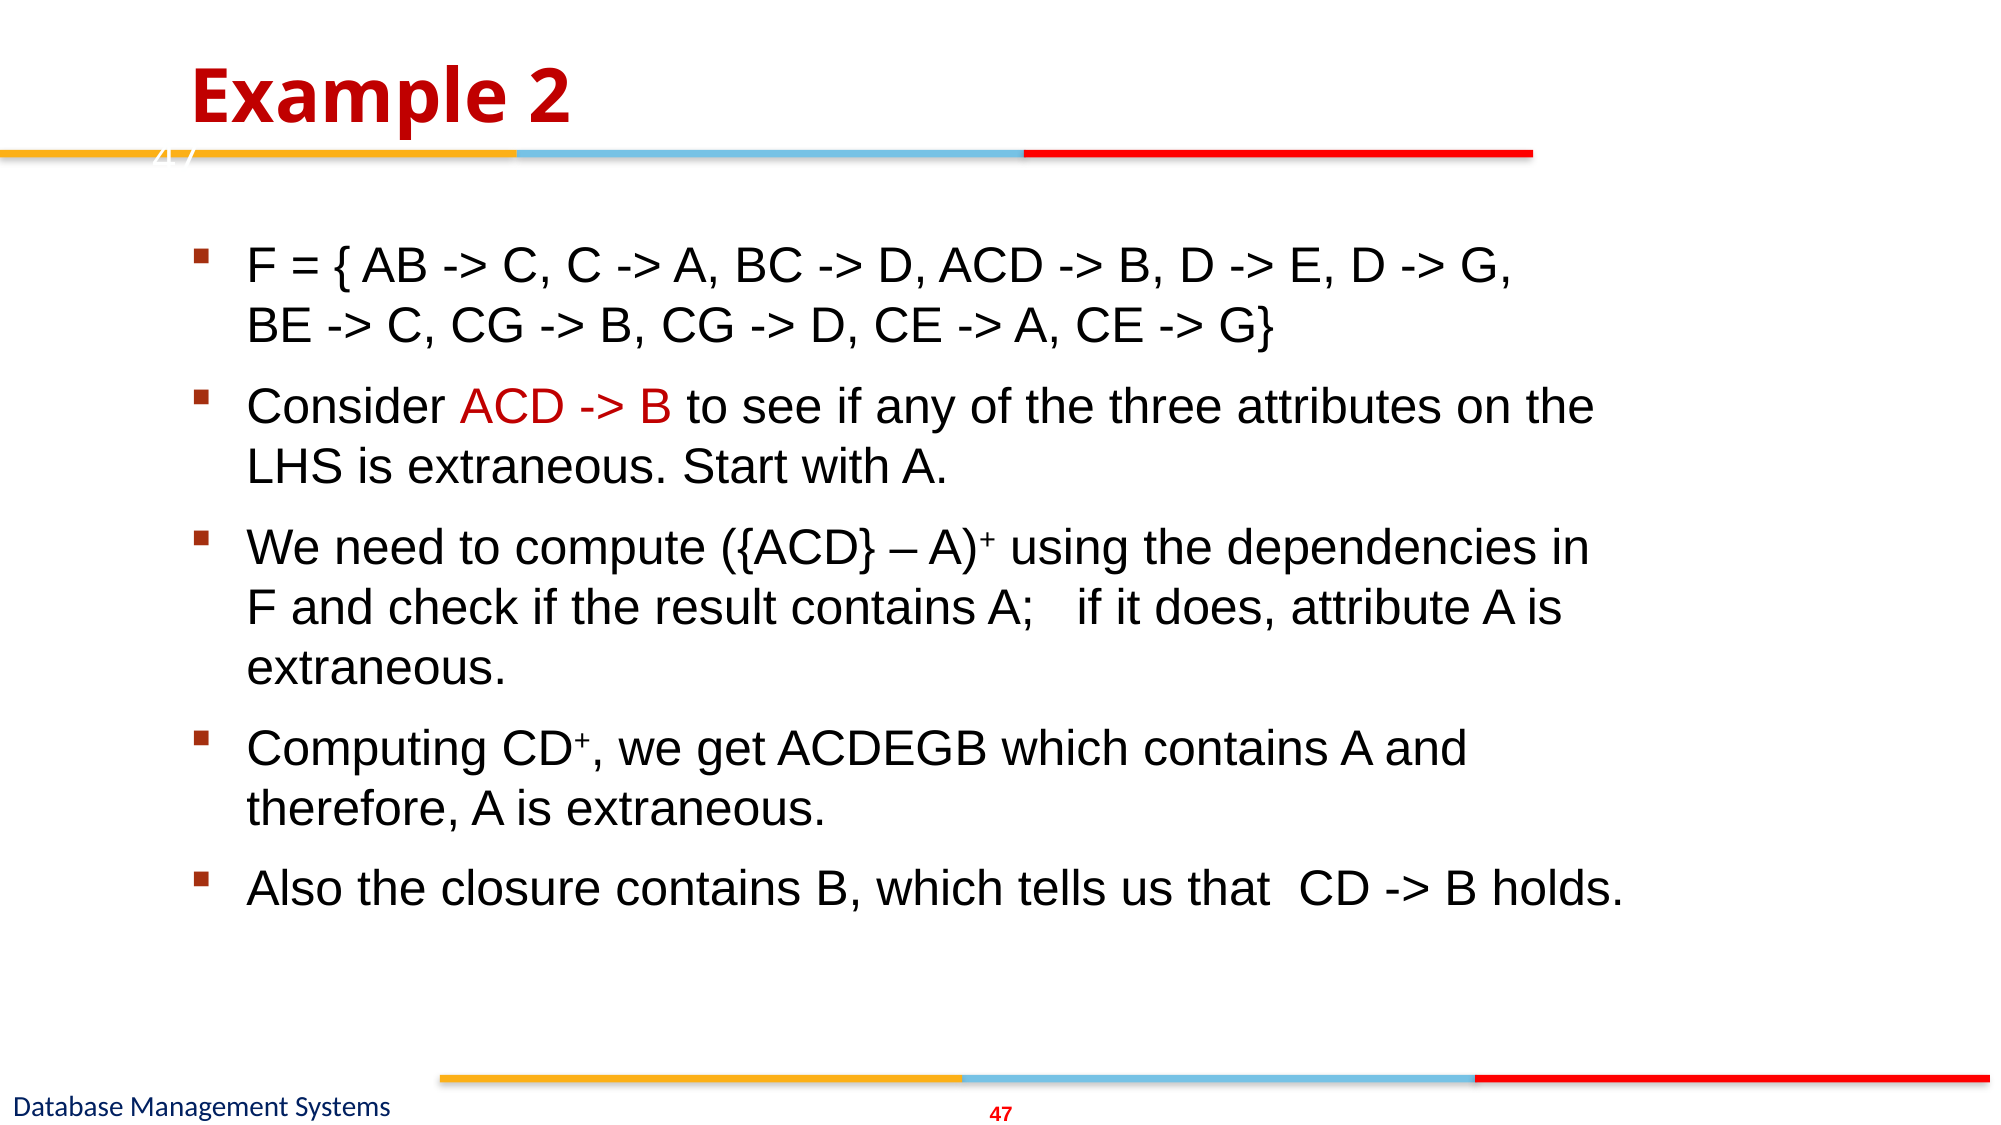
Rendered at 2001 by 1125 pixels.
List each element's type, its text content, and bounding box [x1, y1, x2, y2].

title Example 2 [174, 39, 1613, 167]
slide_number 47 [87, 129, 216, 190]
list F = { AB -> C, C -> A, BC -> D, ACD -> B, D -> E, D -> G, BE -> C, CG -> B, CG -> D, CE -> A, CE -> G} Consider ACD -> B to see if any of the three attributes on the LHS is extraneous. Start with A. We need to compute ({ACD} – A)+ using the dependencies in F and check if the result contains A; if it does, attribute A is extraneous. Computing CD+, we get ACDEGB which contains A and therefore, A is extraneous. Also the closure contains B, which tells us that CD -> B holds. [174, 224, 1650, 970]
